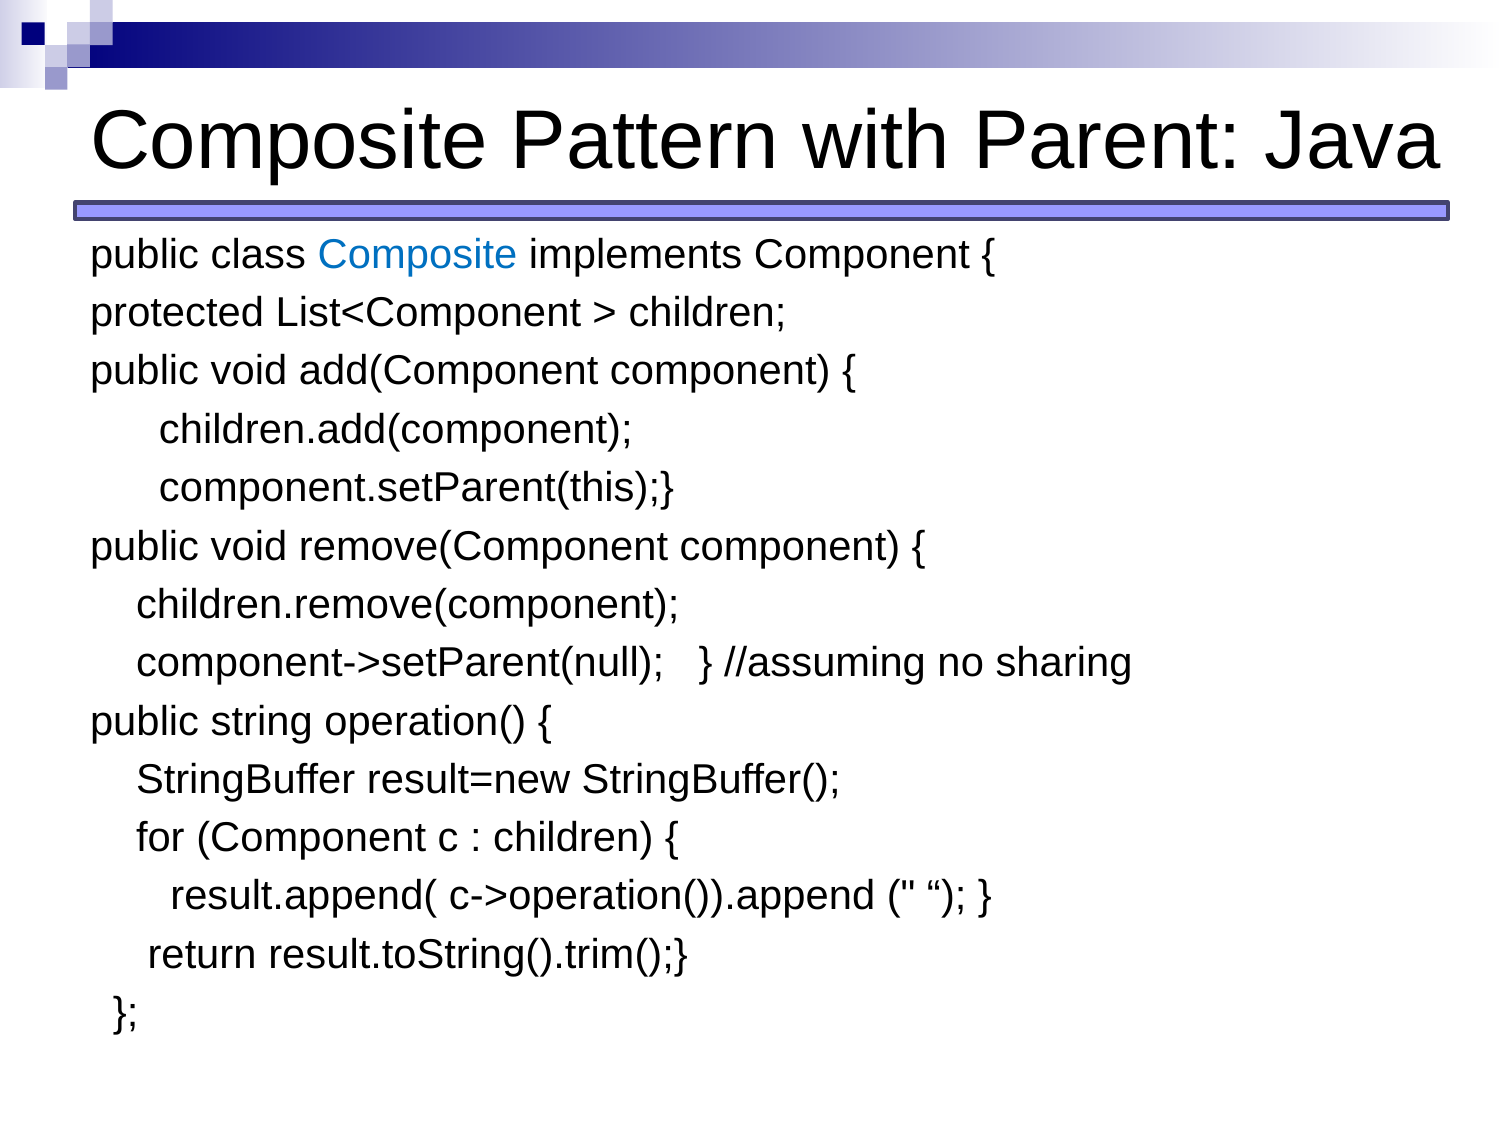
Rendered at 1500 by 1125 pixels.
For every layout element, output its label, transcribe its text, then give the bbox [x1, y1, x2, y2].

list public class Composite implements Component { protected List<Component > children; public void add(Component component) { children.add(component); component.setParent(this);} public void remove(Component component) { children.remove(component); component->setParent(null); } //assuming no sharing public string operation() { StringBuffer result=new StringBuffer(); for (Component c : children) { result.append( c->operation()).append (" “); } return result.toString().trim();} }; [75, 219, 1425, 1068]
title Composite Pattern with Parent: Java [75, 22, 1500, 248]
